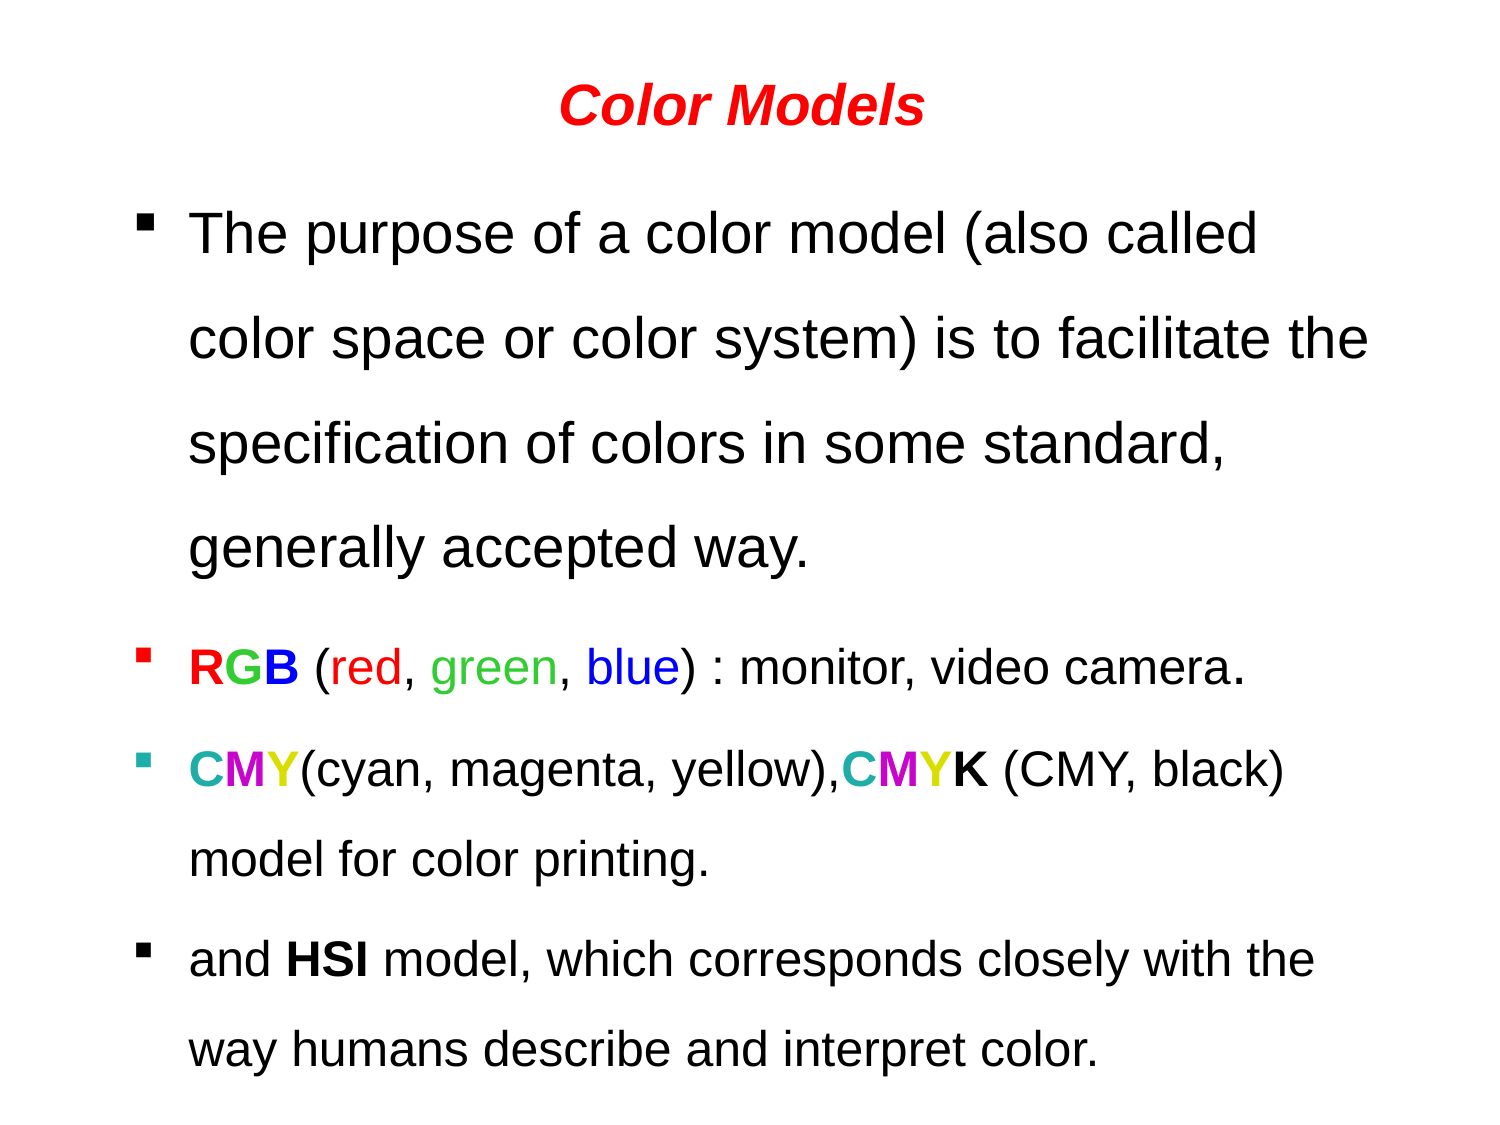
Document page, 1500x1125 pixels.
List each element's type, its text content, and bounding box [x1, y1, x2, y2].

list The purpose of a color model (also called color space or color system) is to facilitate the specification of colors in some standard, generally accepted way. RGB (red, green, blue) : monitor, video camera. CMY(cyan, magenta, yellow),CMYK (CMY, black) model for color printing. and HSI model, which corresponds closely with the way humans describe and interpret color. [117, 152, 1393, 1102]
title Color Models [105, 70, 1381, 135]
